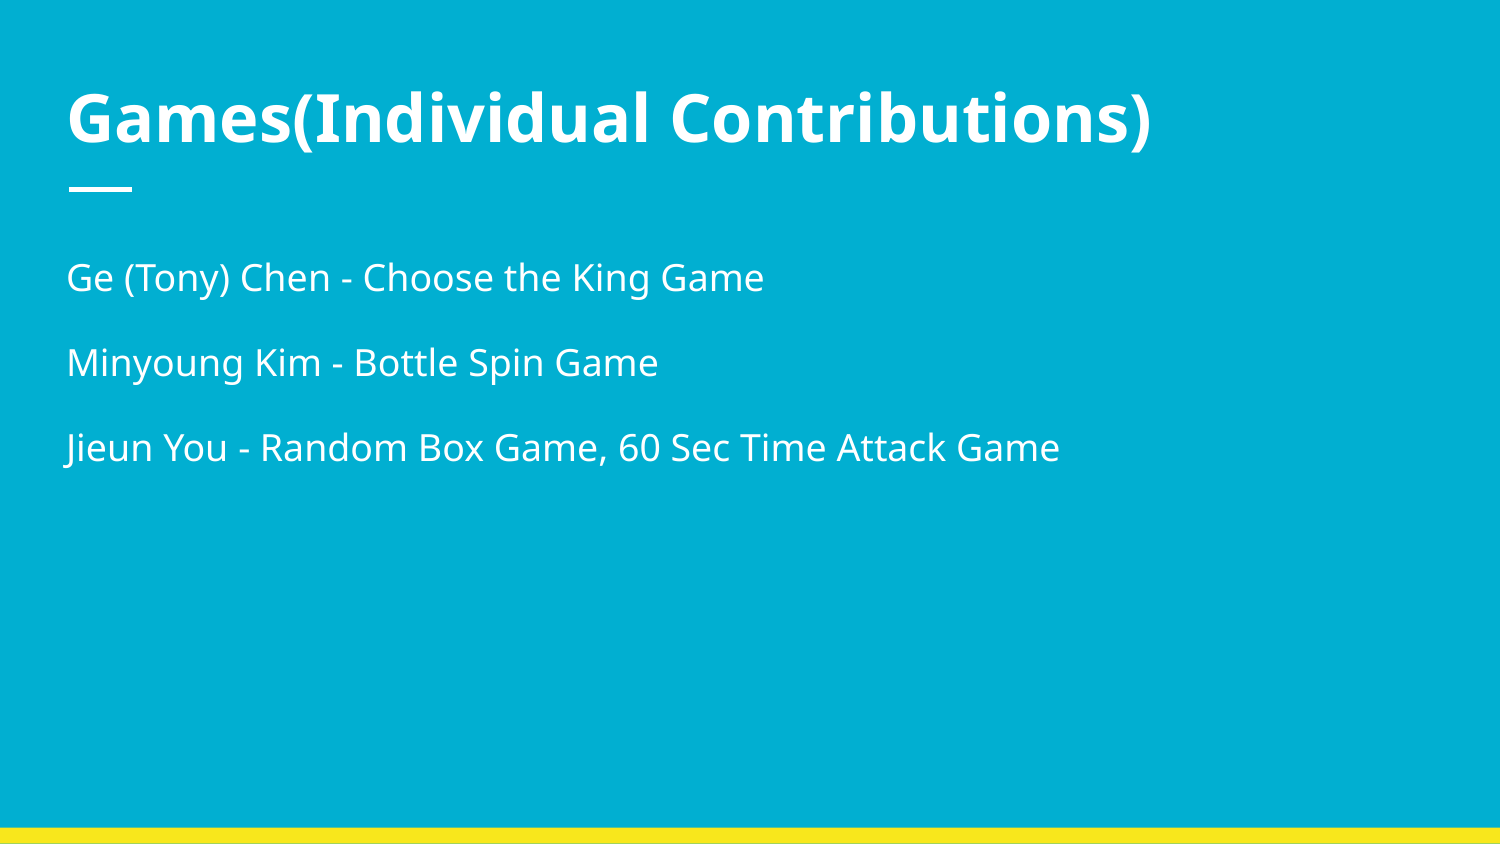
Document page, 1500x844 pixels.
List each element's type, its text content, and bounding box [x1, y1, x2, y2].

list Ge (Tony) Chen - Choose the King Game Minyoung Kim - Bottle Spin Game Jieun You - Random Box Game, 60 Sec Time Attack Game [51, 232, 1449, 750]
title Games(Individual Contributions) [51, 61, 1449, 167]
